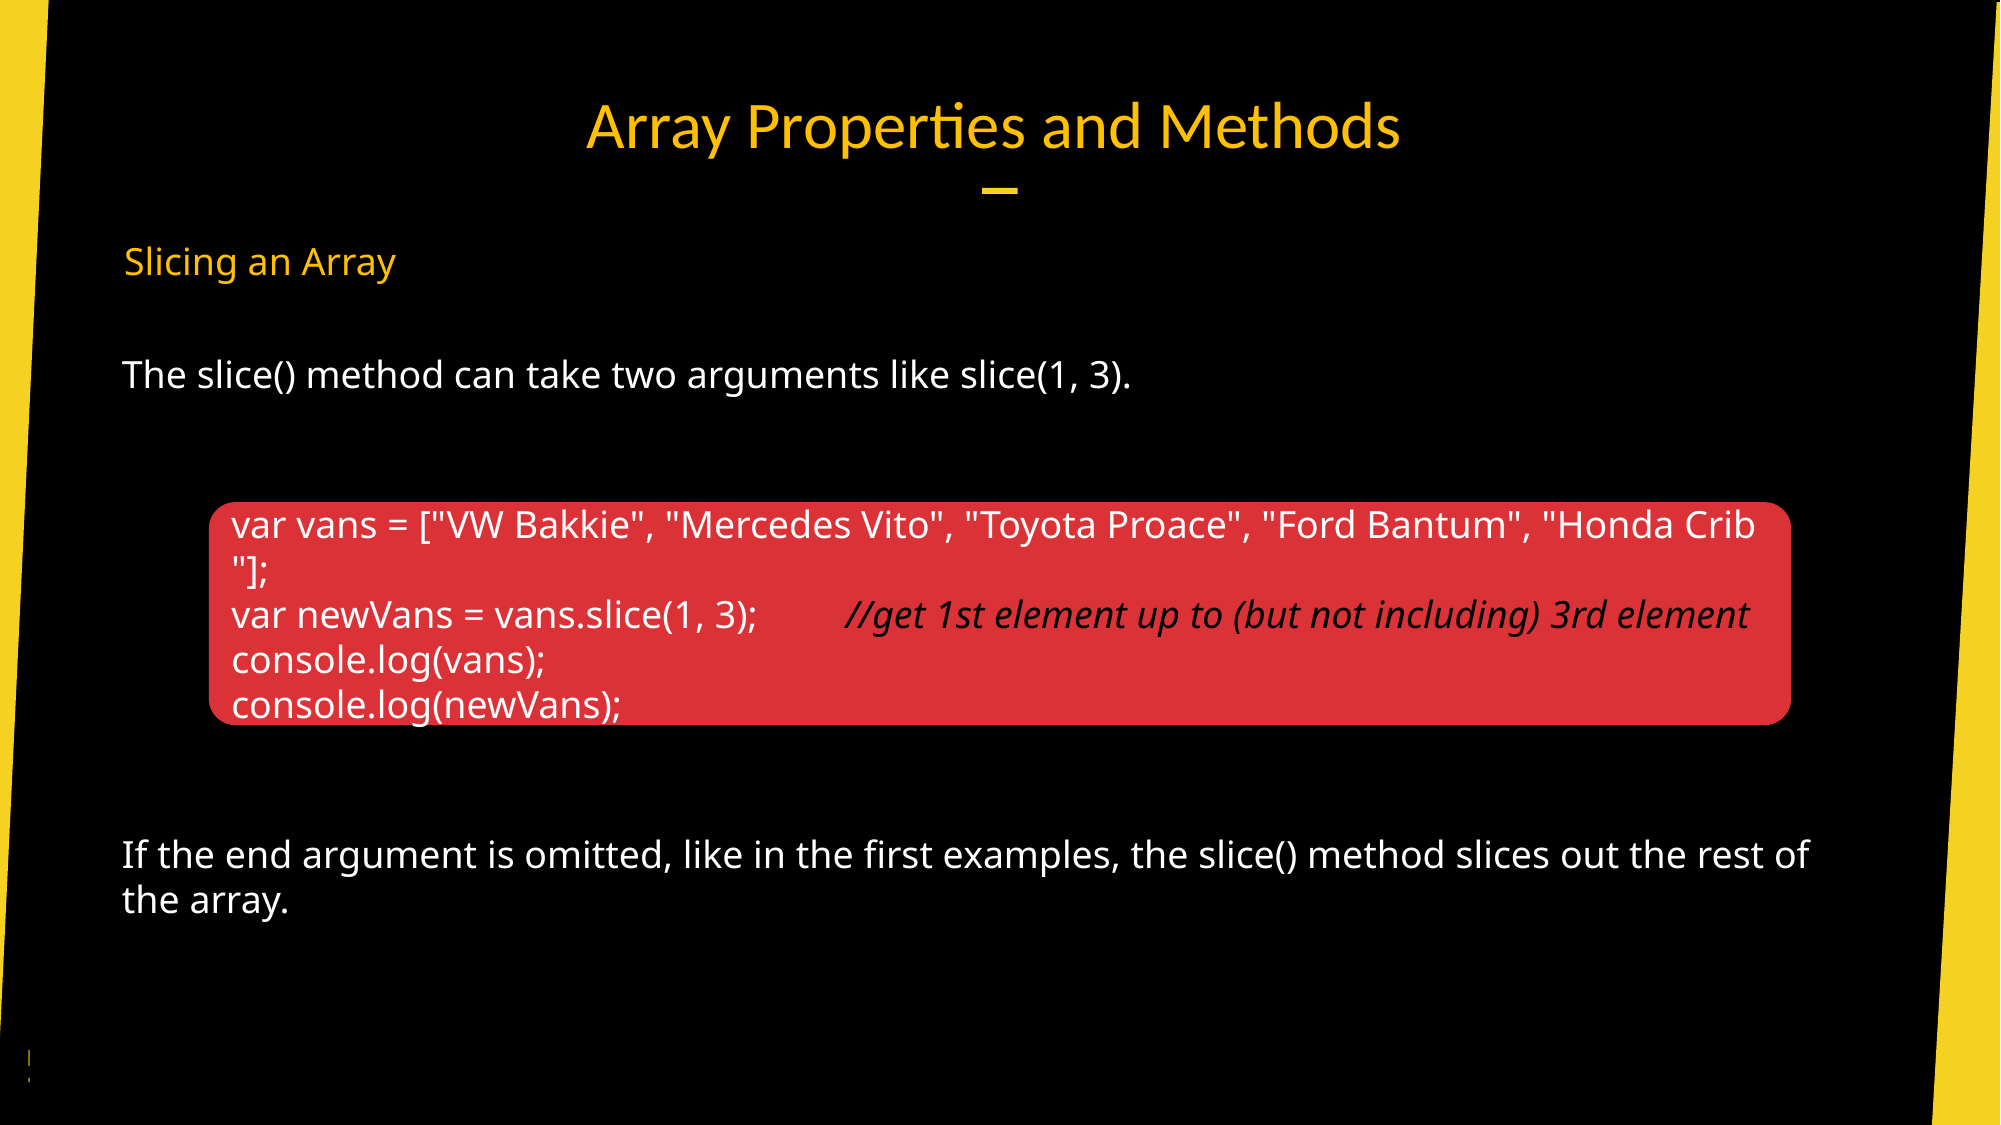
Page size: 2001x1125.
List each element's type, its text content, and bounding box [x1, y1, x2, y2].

picture [10, 1042, 124, 1114]
text_box [981, 187, 1019, 195]
text_box [0, 0, 50, 1058]
text_box Slicing an Array [109, 230, 738, 291]
text_box If the end argument is omitted, like in the first examples, the slice() method slices out the rest of the array. [107, 823, 1840, 929]
text_box Array Properties and Methods [475, 49, 1513, 162]
text_box [1930, 0, 2000, 1125]
text_box var vans = ["VW Bakkie", "Mercedes Vito", "Toyota Proace", "Ford Bantum", "Honda Crib"]; var newVans = vans.slice(1, 3); //get 1st element up to (but not including) 3rd element console.log(vans); console.log(newVans); [207, 501, 1793, 727]
text_box The slice() method can take two arguments like slice(1, 3). [107, 343, 1949, 404]
